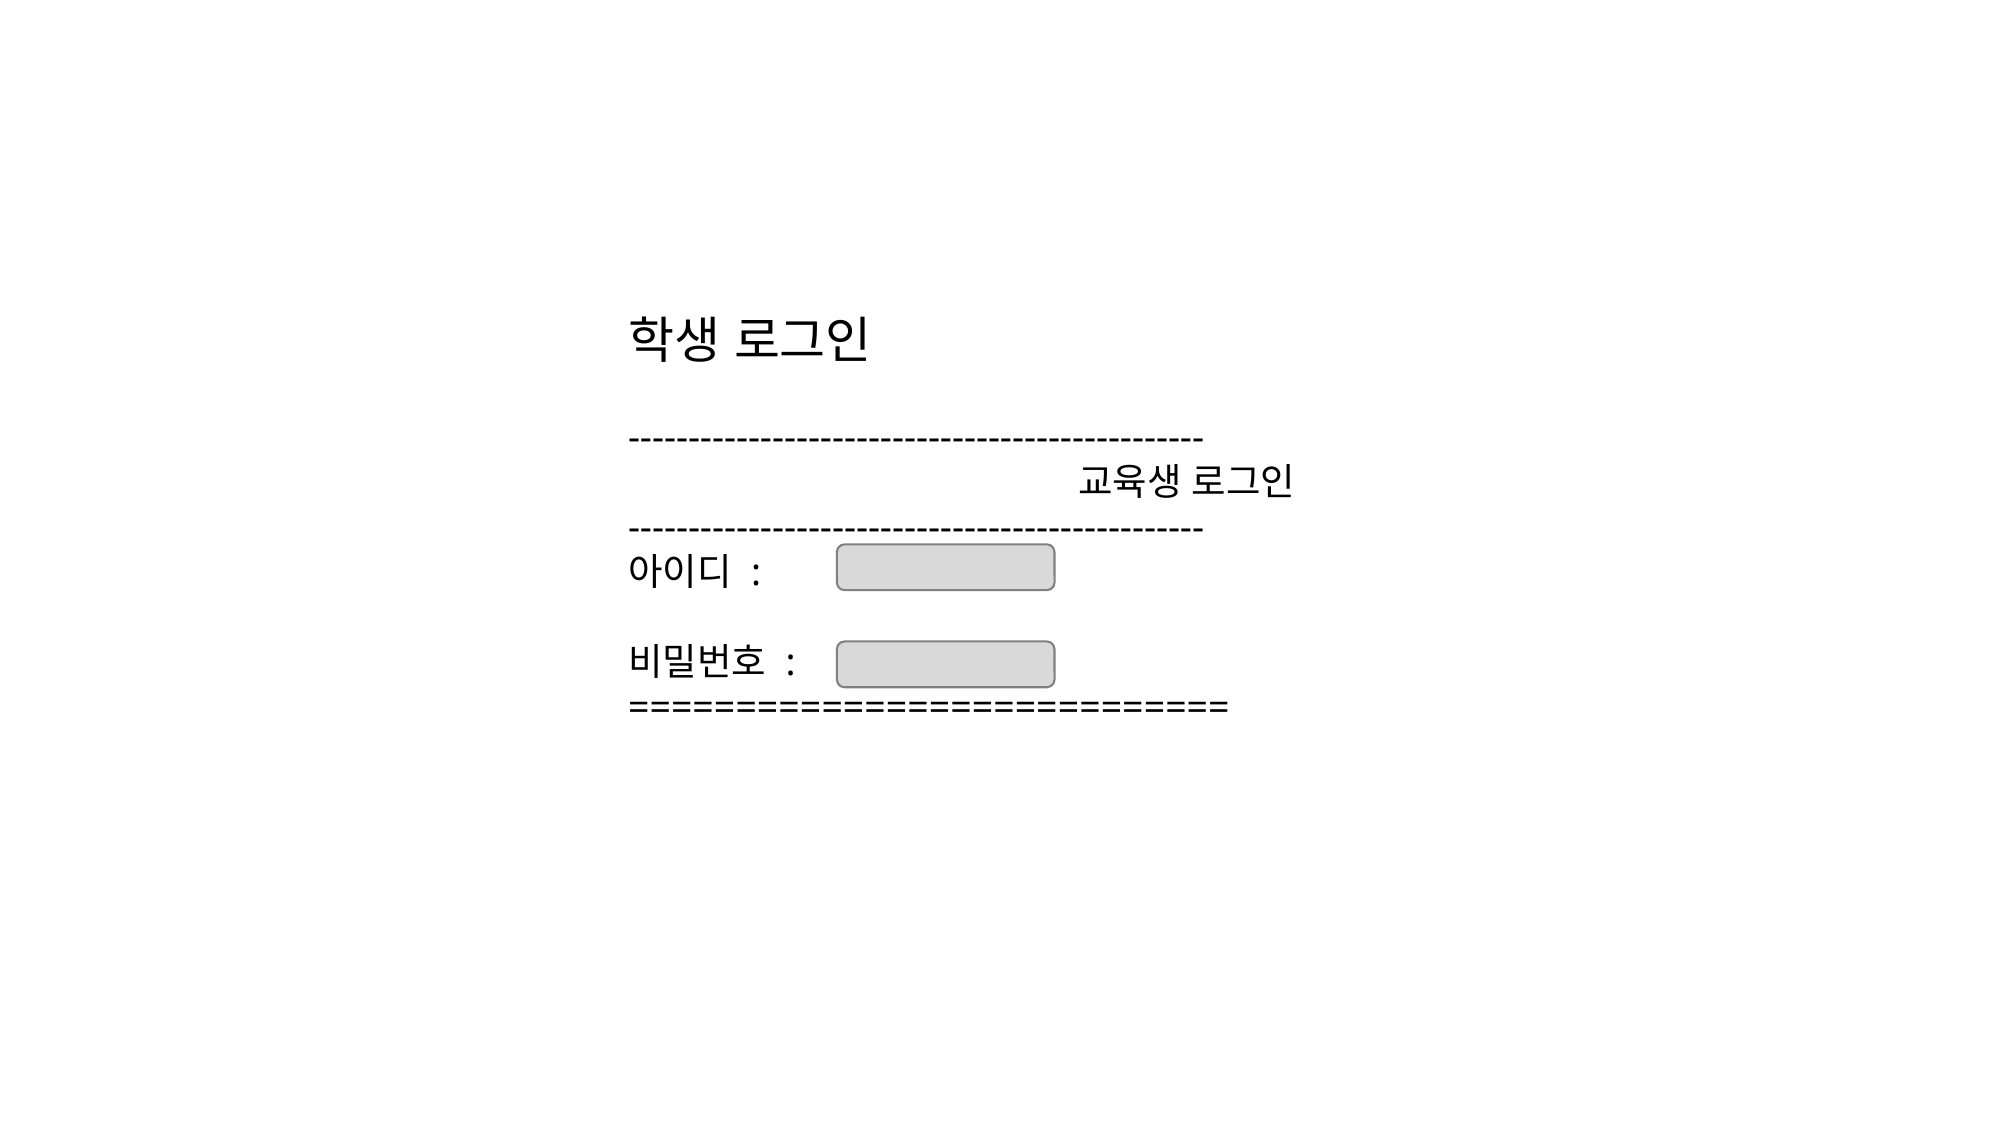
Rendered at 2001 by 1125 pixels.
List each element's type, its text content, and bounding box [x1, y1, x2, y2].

text_box [835, 543, 1056, 592]
text_box [835, 640, 1056, 689]
text_box 학생 로그인 ------------------------------------------------ 교육생 로그인 ------------------------------------------------ 아이디 : 비밀번호 : ============================ [613, 300, 1458, 736]
